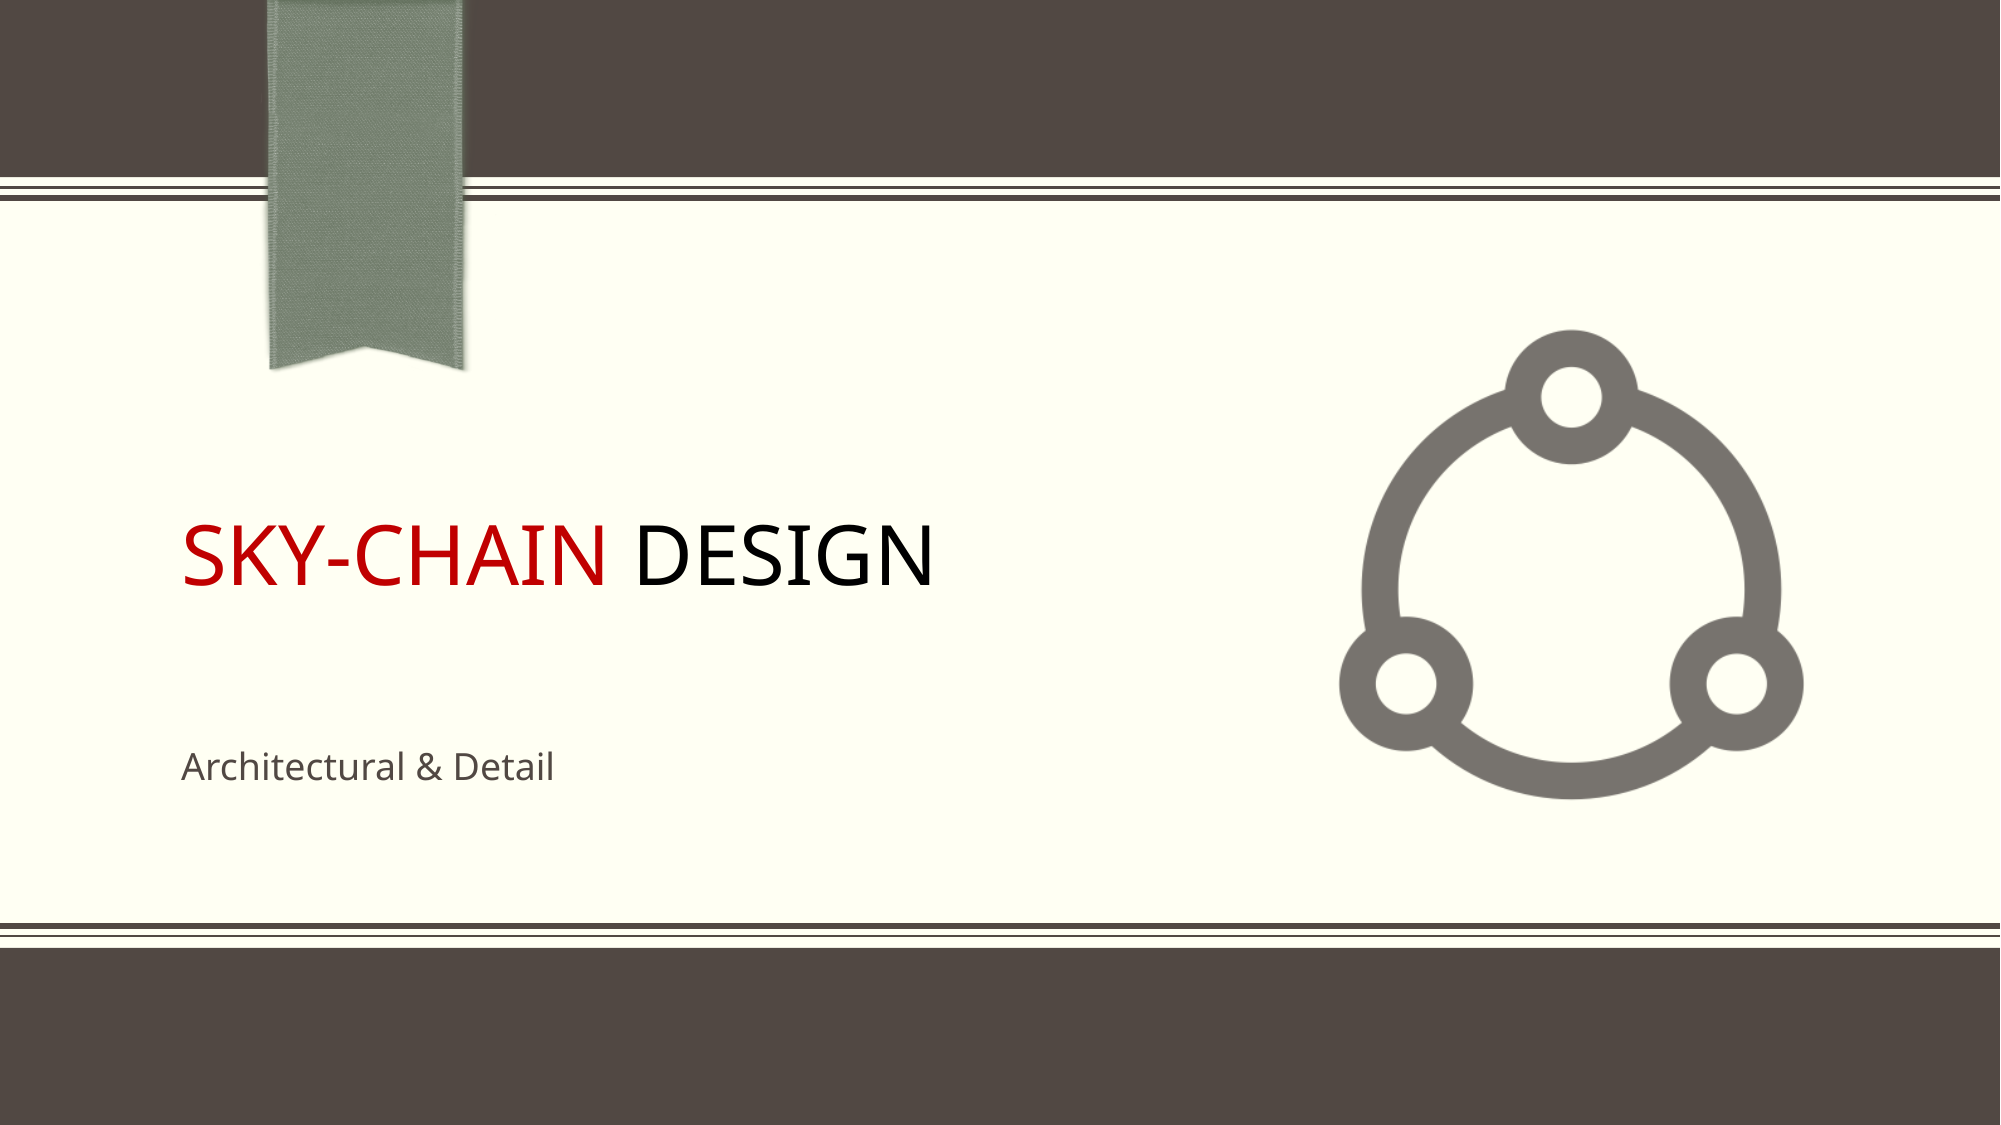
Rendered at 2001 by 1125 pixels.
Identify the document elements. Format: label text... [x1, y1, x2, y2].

picture [1249, 253, 1893, 872]
title Sky-chain design [181, 376, 1122, 740]
subtitle Architectural & Detail [181, 740, 1122, 897]
